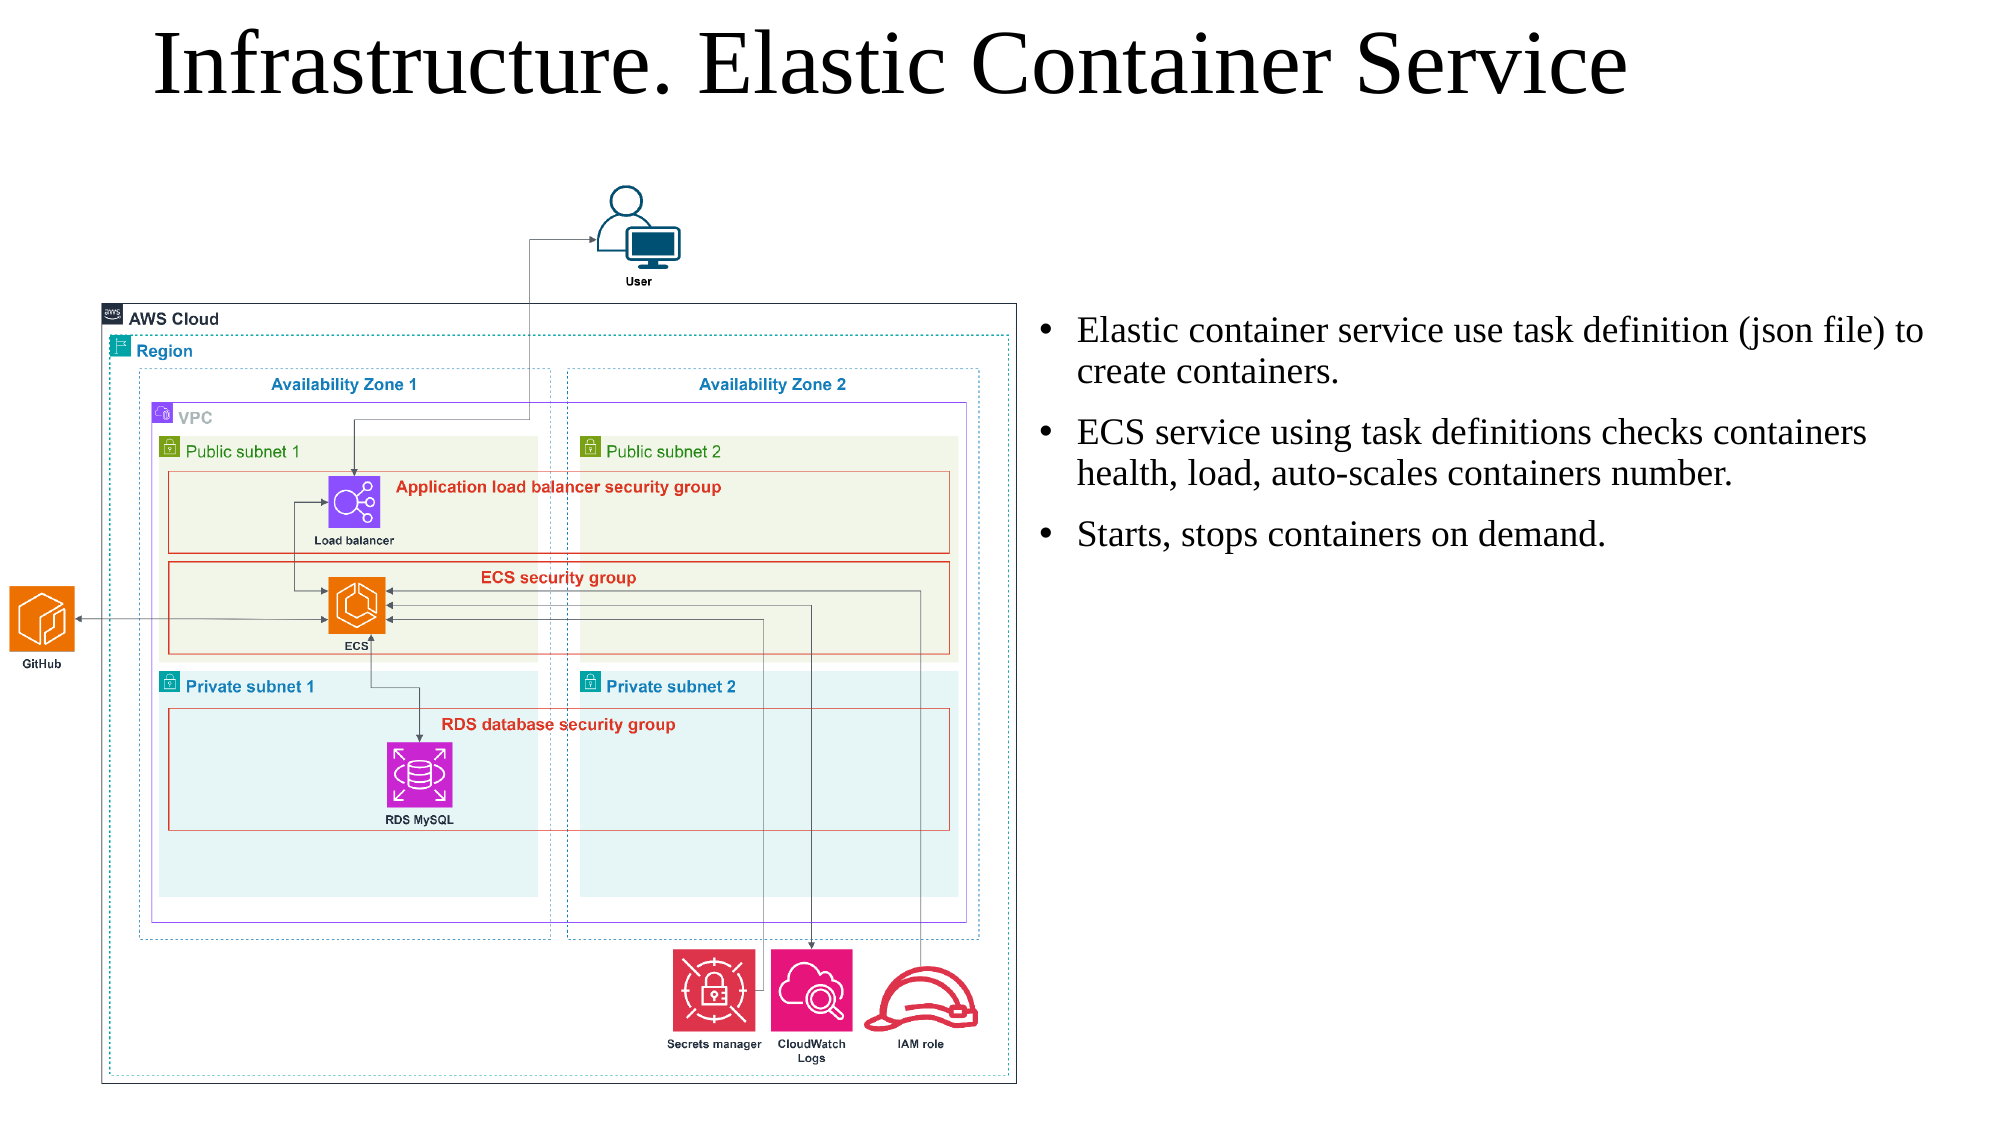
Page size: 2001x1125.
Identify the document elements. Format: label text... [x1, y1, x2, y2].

picture [0, 176, 1025, 1092]
list Elastic container service use task definition (json file) to create containers. ECS service using task definitions checks containers health, load, auto-scales containers number. Starts, stops containers on demand. [1024, 303, 1980, 1107]
title Infrastructure. Elastic Container Service [136, 0, 1863, 143]
